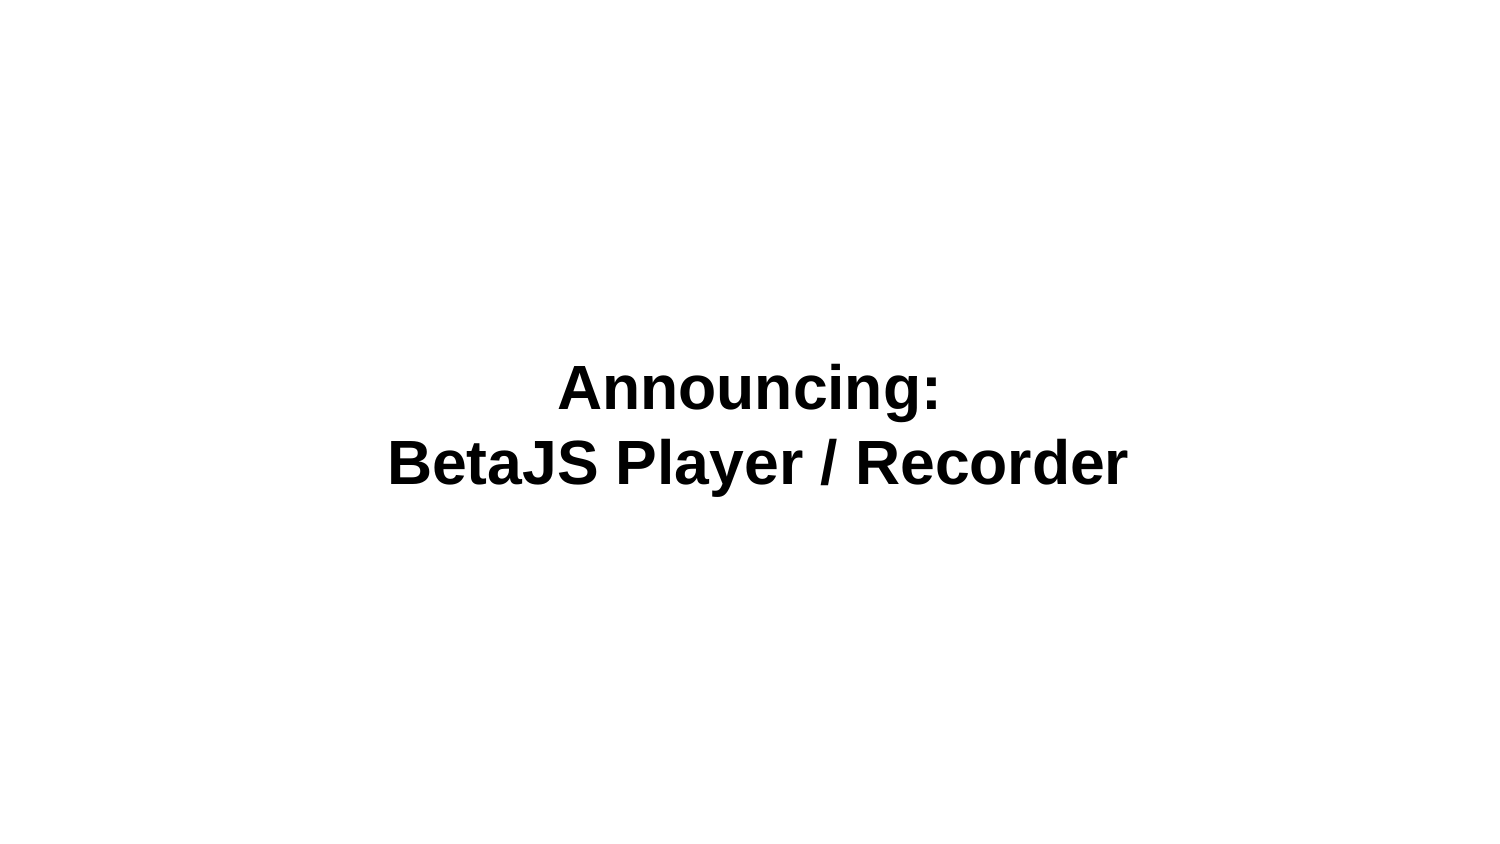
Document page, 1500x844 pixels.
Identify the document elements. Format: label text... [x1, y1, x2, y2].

text_box Announcing: BetaJS Player / Recorder [0, 0, 1500, 844]
